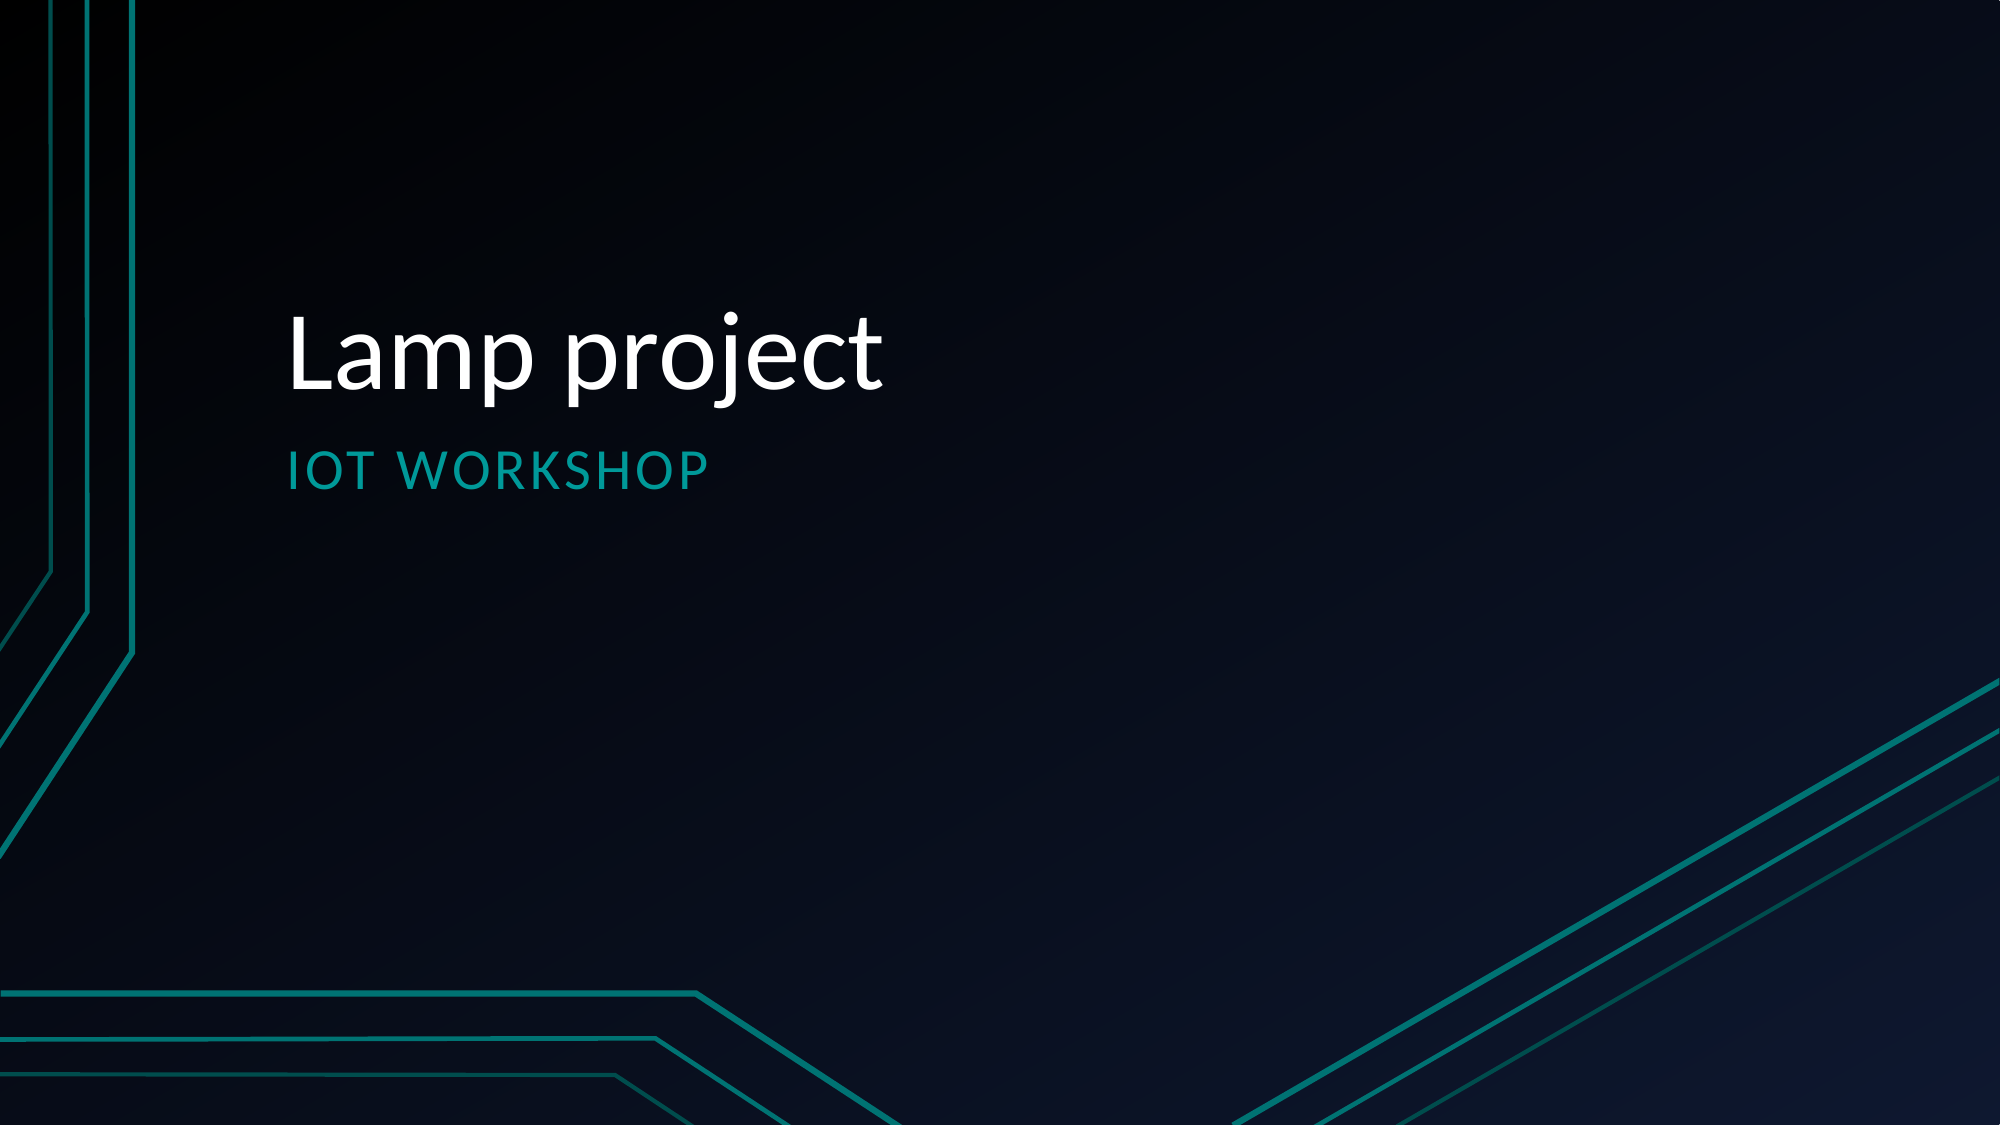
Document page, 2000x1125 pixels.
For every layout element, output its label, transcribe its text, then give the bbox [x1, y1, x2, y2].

subtitle IOT Workshop [266, 429, 1700, 717]
title Lamp project [266, 95, 1700, 424]
